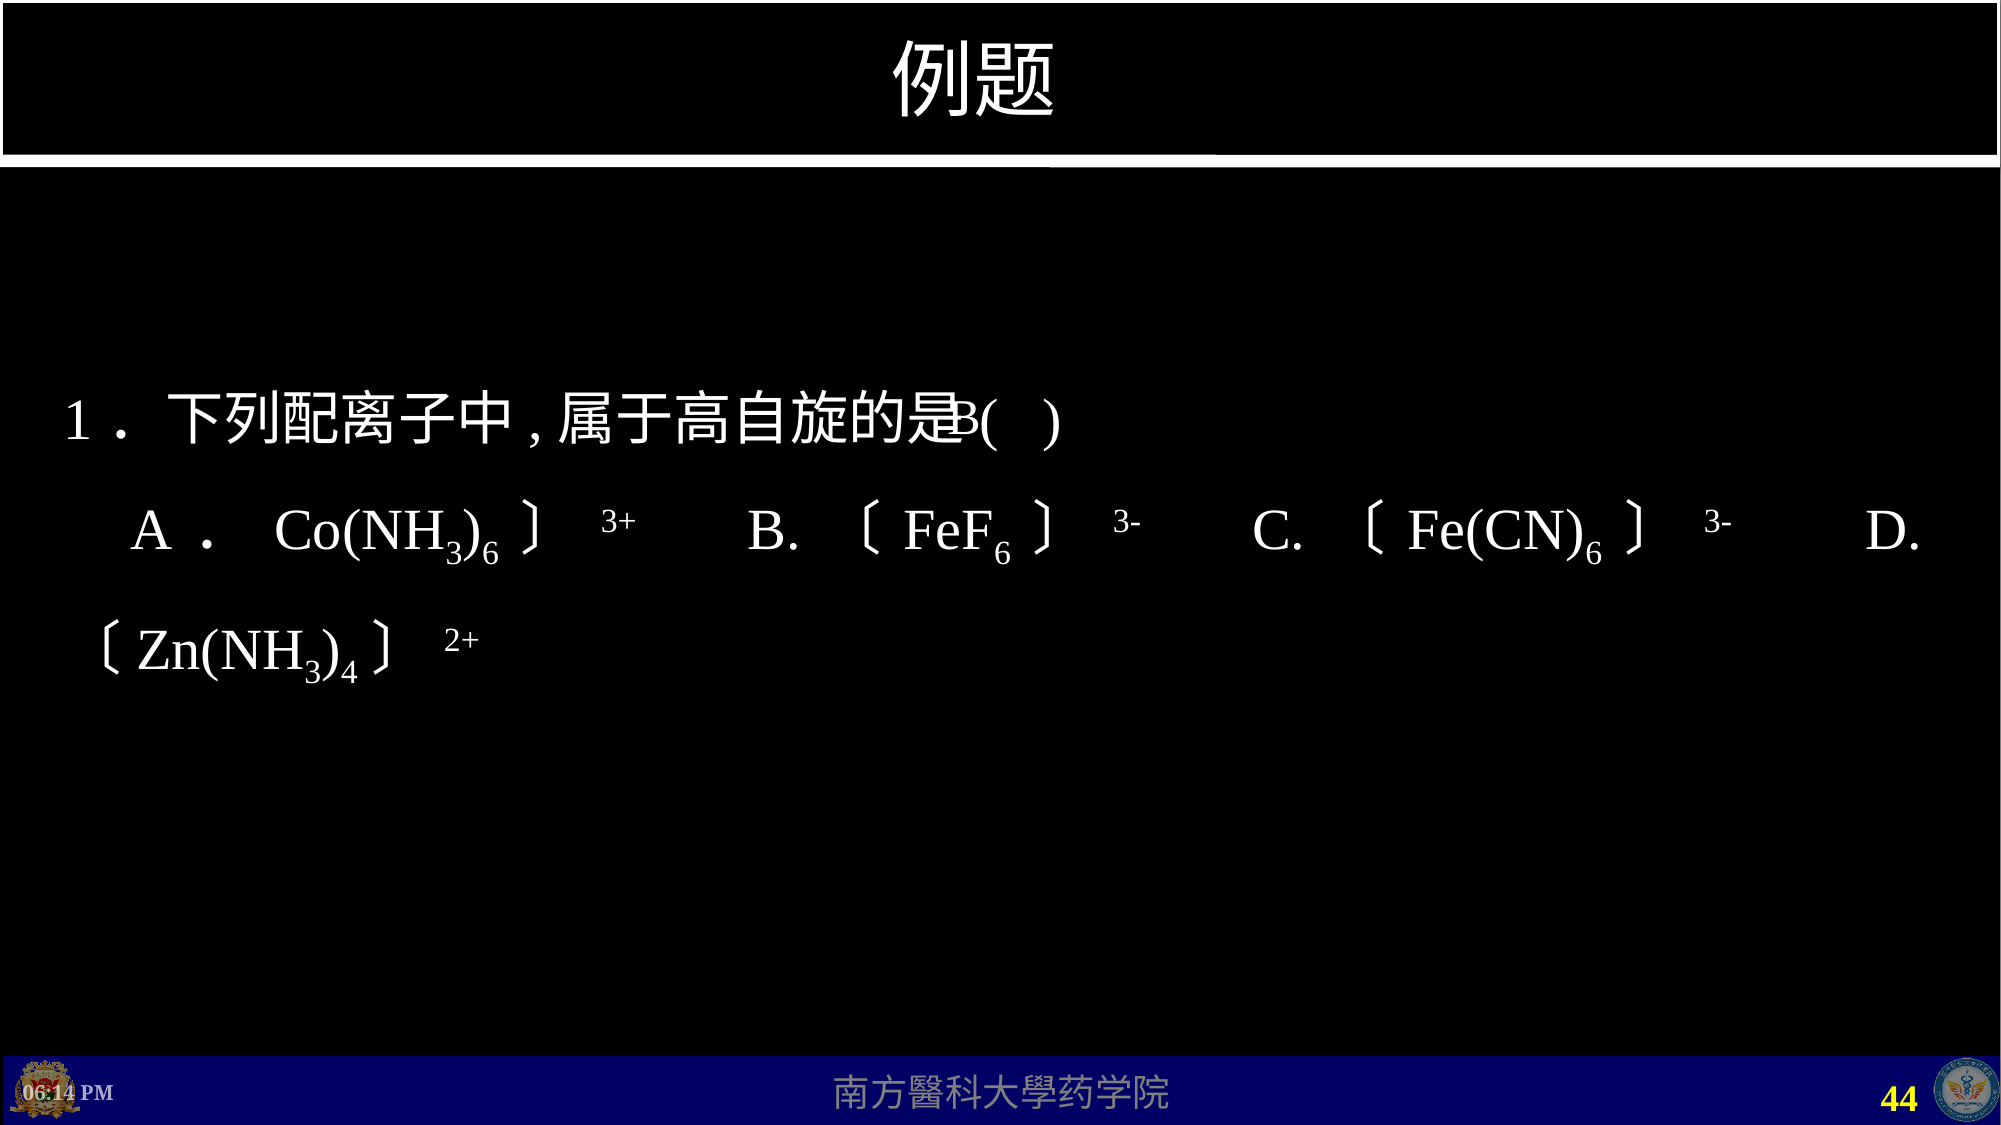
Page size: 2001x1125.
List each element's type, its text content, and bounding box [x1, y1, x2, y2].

slide_number 44 [1741, 1076, 1934, 1118]
title 例题 [133, 7, 1814, 147]
slide_number 上午8时17分 [7, 1073, 329, 1115]
picture [3, 1057, 86, 1120]
text_box B [932, 377, 996, 452]
picture [1933, 1057, 2000, 1122]
text_box 1．下列配离子中,属于高自旋的是( ) A．Co(NH3)6〕3+ B.〔FeF6〕3- C.〔Fe(CN)6〕3- D.〔Zn(NH3)4〕2+ [49, 339, 1951, 698]
